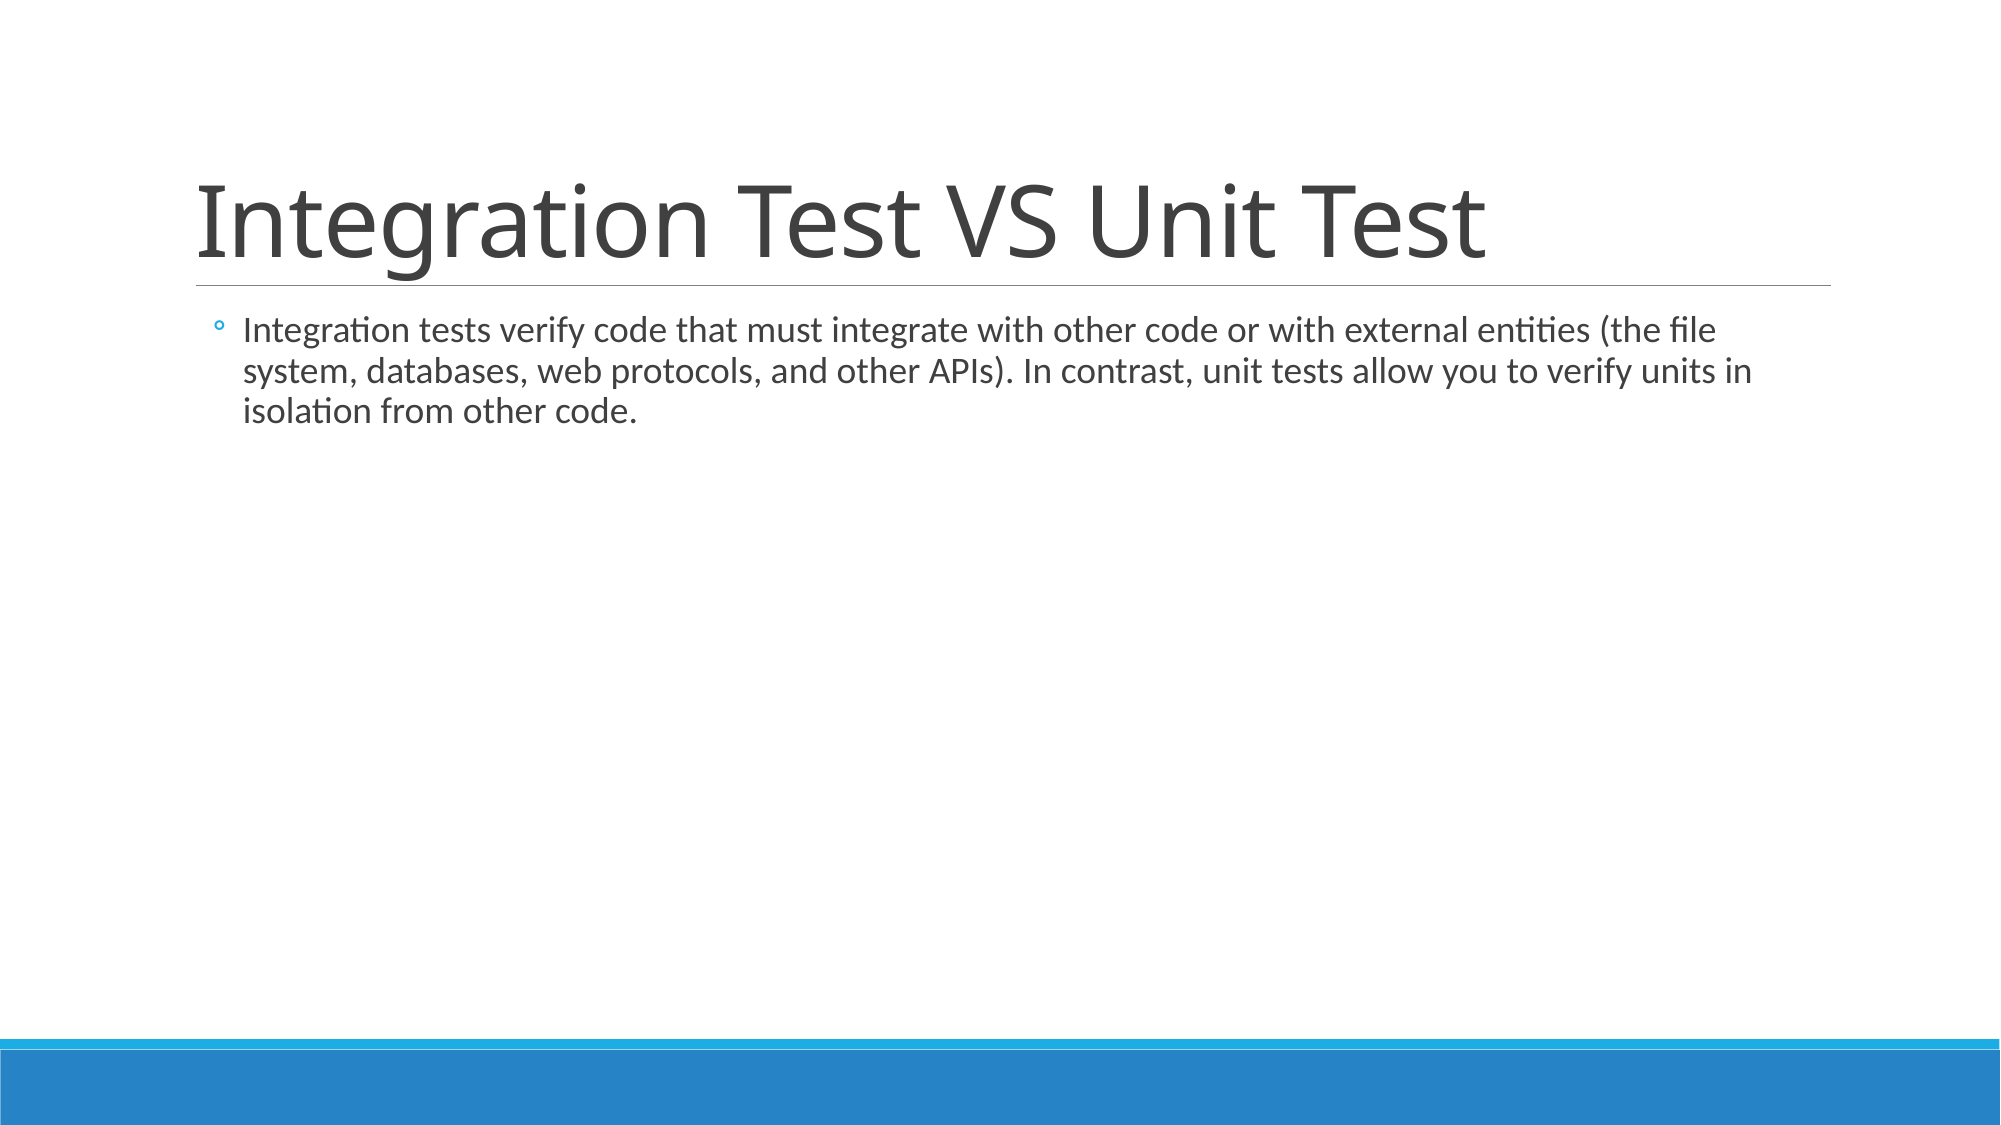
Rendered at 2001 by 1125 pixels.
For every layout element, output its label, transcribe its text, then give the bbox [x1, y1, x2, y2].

list Integration tests verify code that must integrate with other code or with external entities (the file system, databases, web protocols, and other APIs). In contrast, unit tests allow you to verify units in isolation from other code. [180, 302, 1830, 963]
title Integration Test VS Unit Test [180, 47, 1830, 285]
